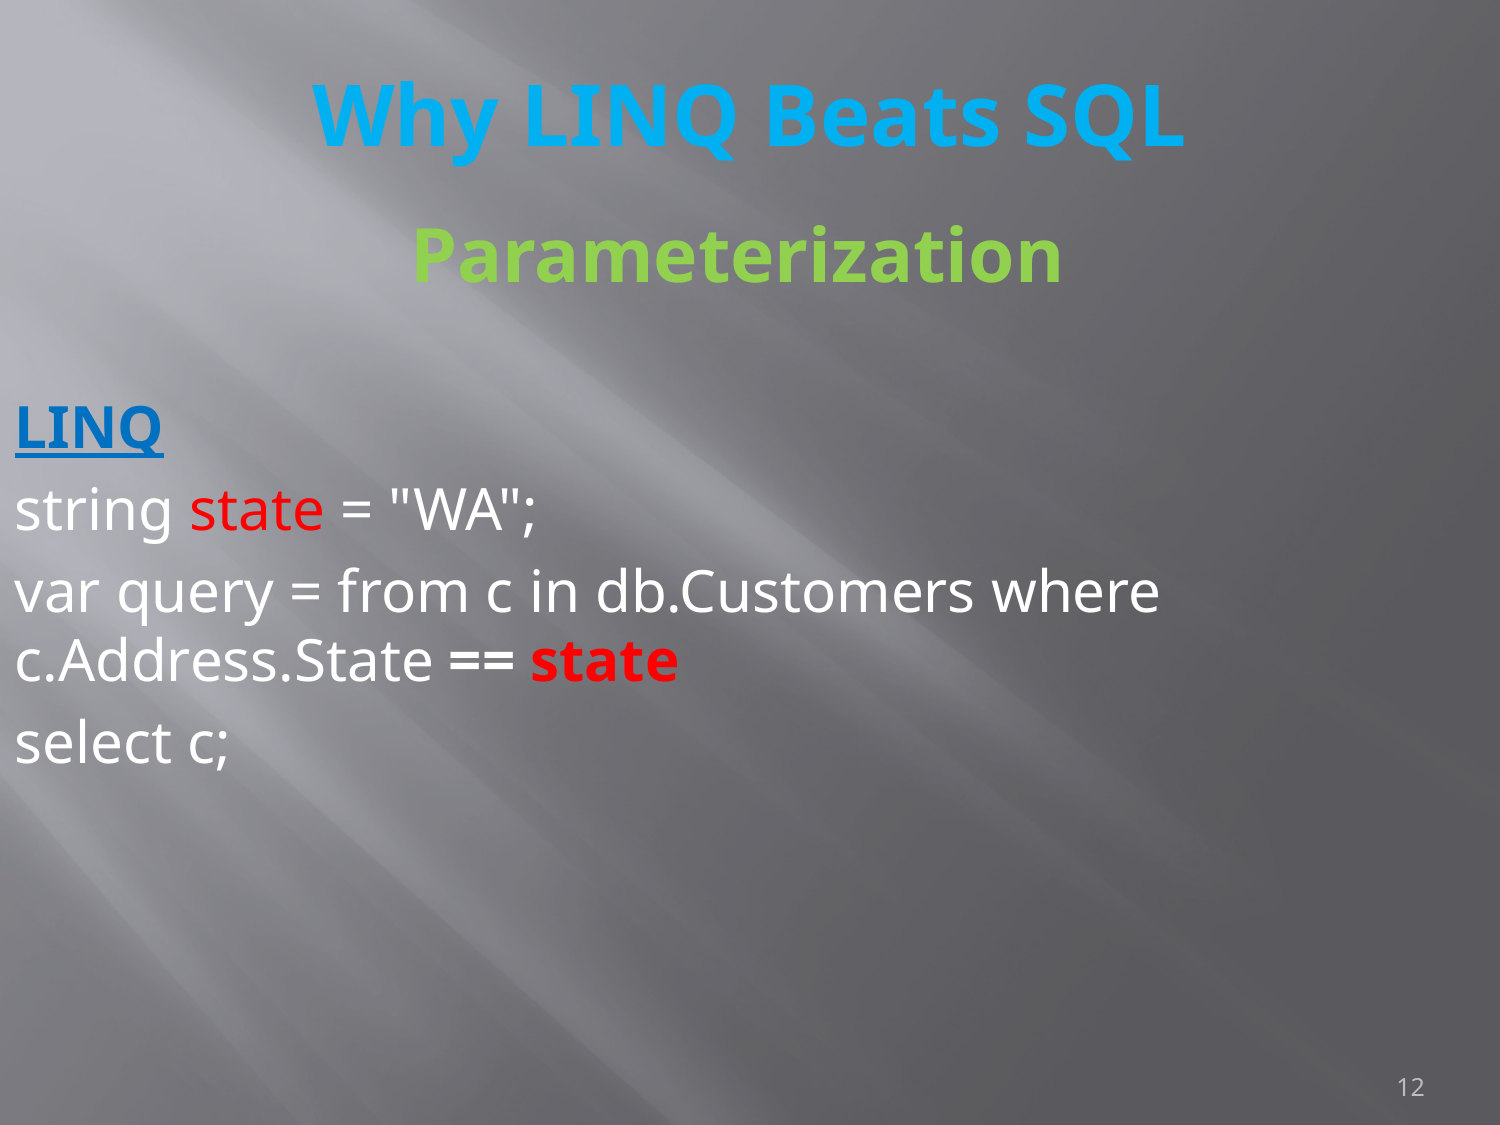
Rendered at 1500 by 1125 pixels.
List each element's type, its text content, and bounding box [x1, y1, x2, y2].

title Why LINQ Beats SQL [75, 50, 1425, 175]
list Parameterization LINQ string state = "WA"; var query = from c in db.Customers where c.Address.State == state select c; [0, 200, 1475, 1125]
slide_number 12 [1299, 1052, 1425, 1113]
